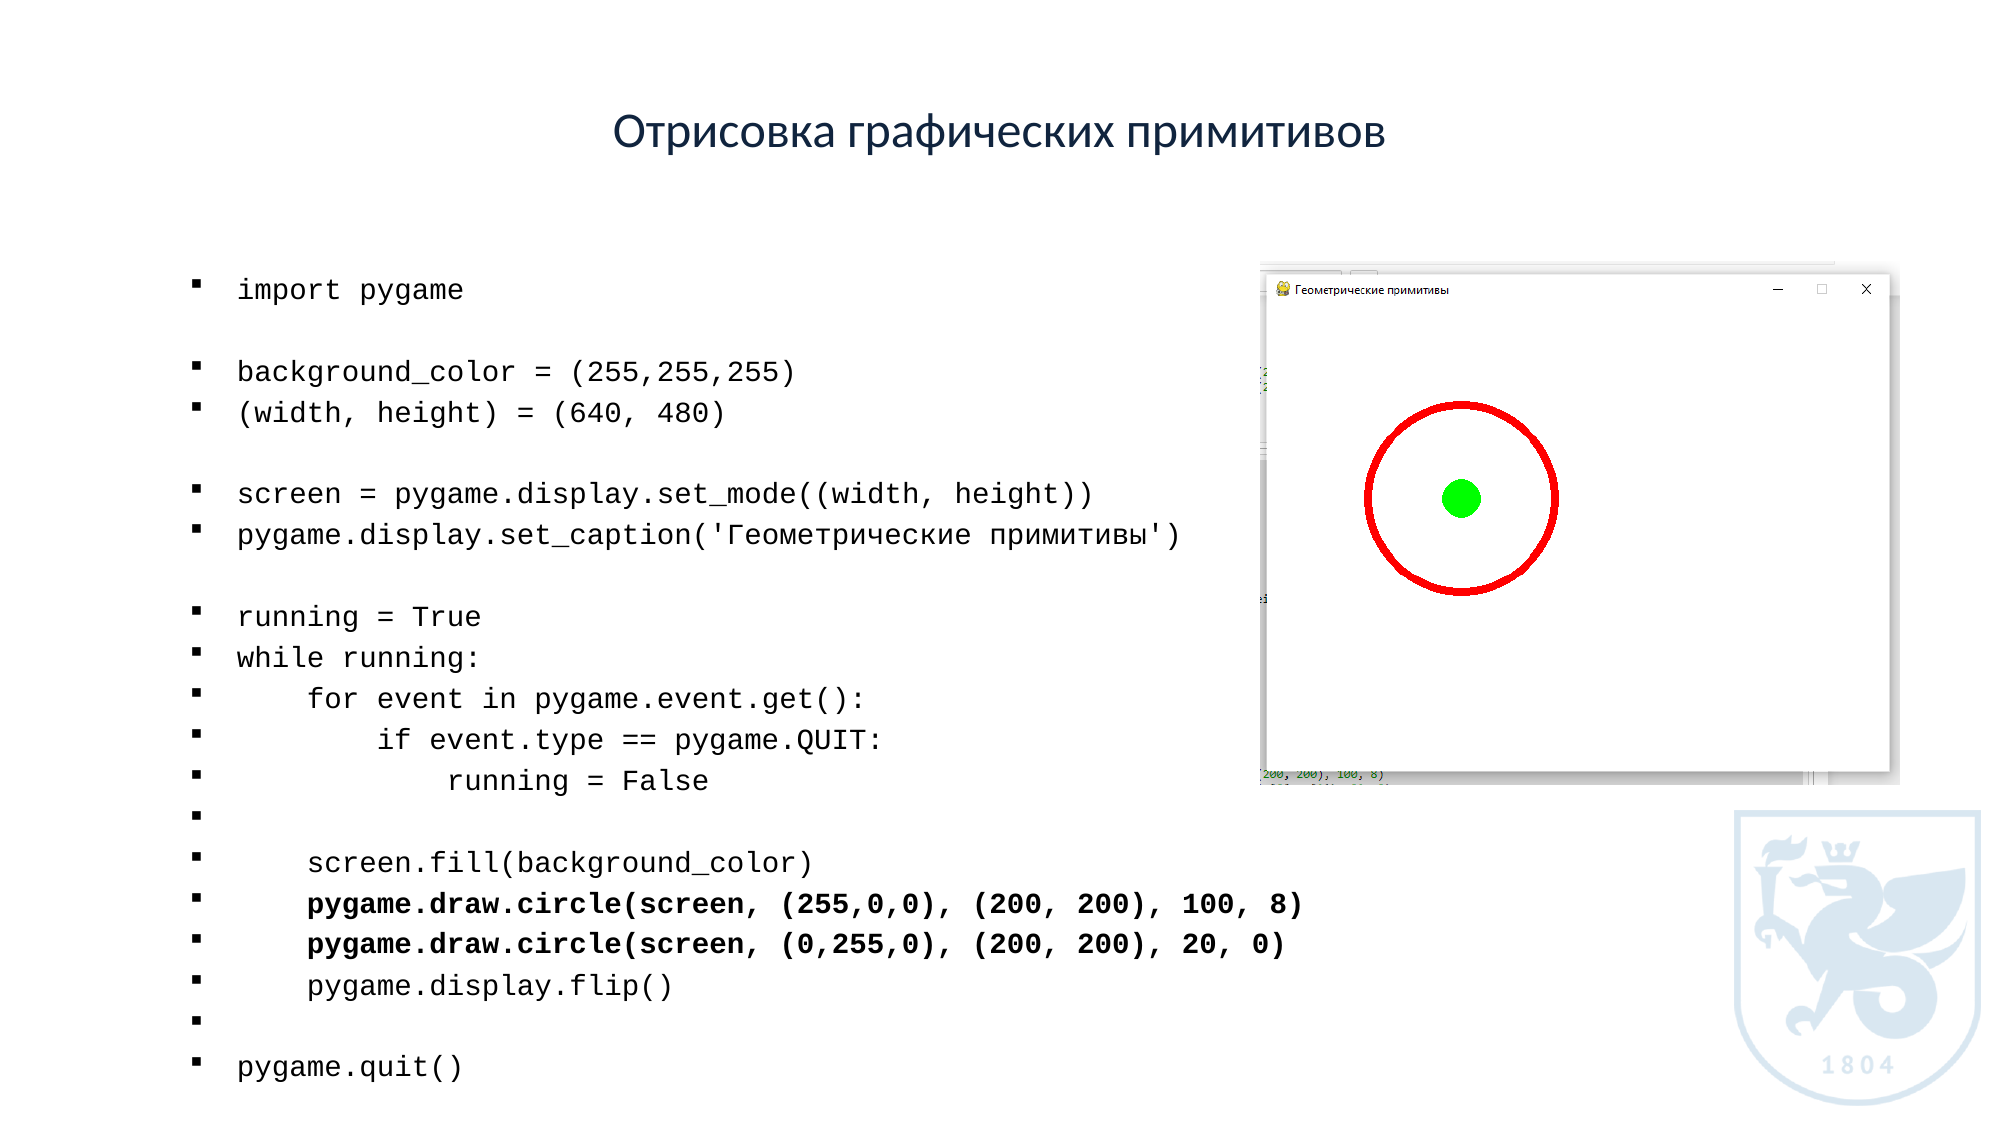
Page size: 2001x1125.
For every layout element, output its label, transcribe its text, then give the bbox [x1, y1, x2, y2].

picture [1259, 261, 1901, 785]
text_box import pygame background_color = (255,255,255) (width, height) = (640, 480) screen = pygame.display.set_mode((width, height)) pygame.display.set_caption('Геометрические примитивы') running = True while running: for event in pygame.event.get(): if event.type == pygame.QUIT: running = False screen.fill(background_color) pygame.draw.circle(screen, (255,0,0), (200, 200), 100, 8) pygame.draw.circle(screen, (0,255,0), (200, 200), 20, 0) pygame.display.flip() pygame.quit() [99, 262, 1900, 1106]
text_box Отрисовка графических примитивов [598, 89, 1402, 165]
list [1734, 810, 1981, 1106]
